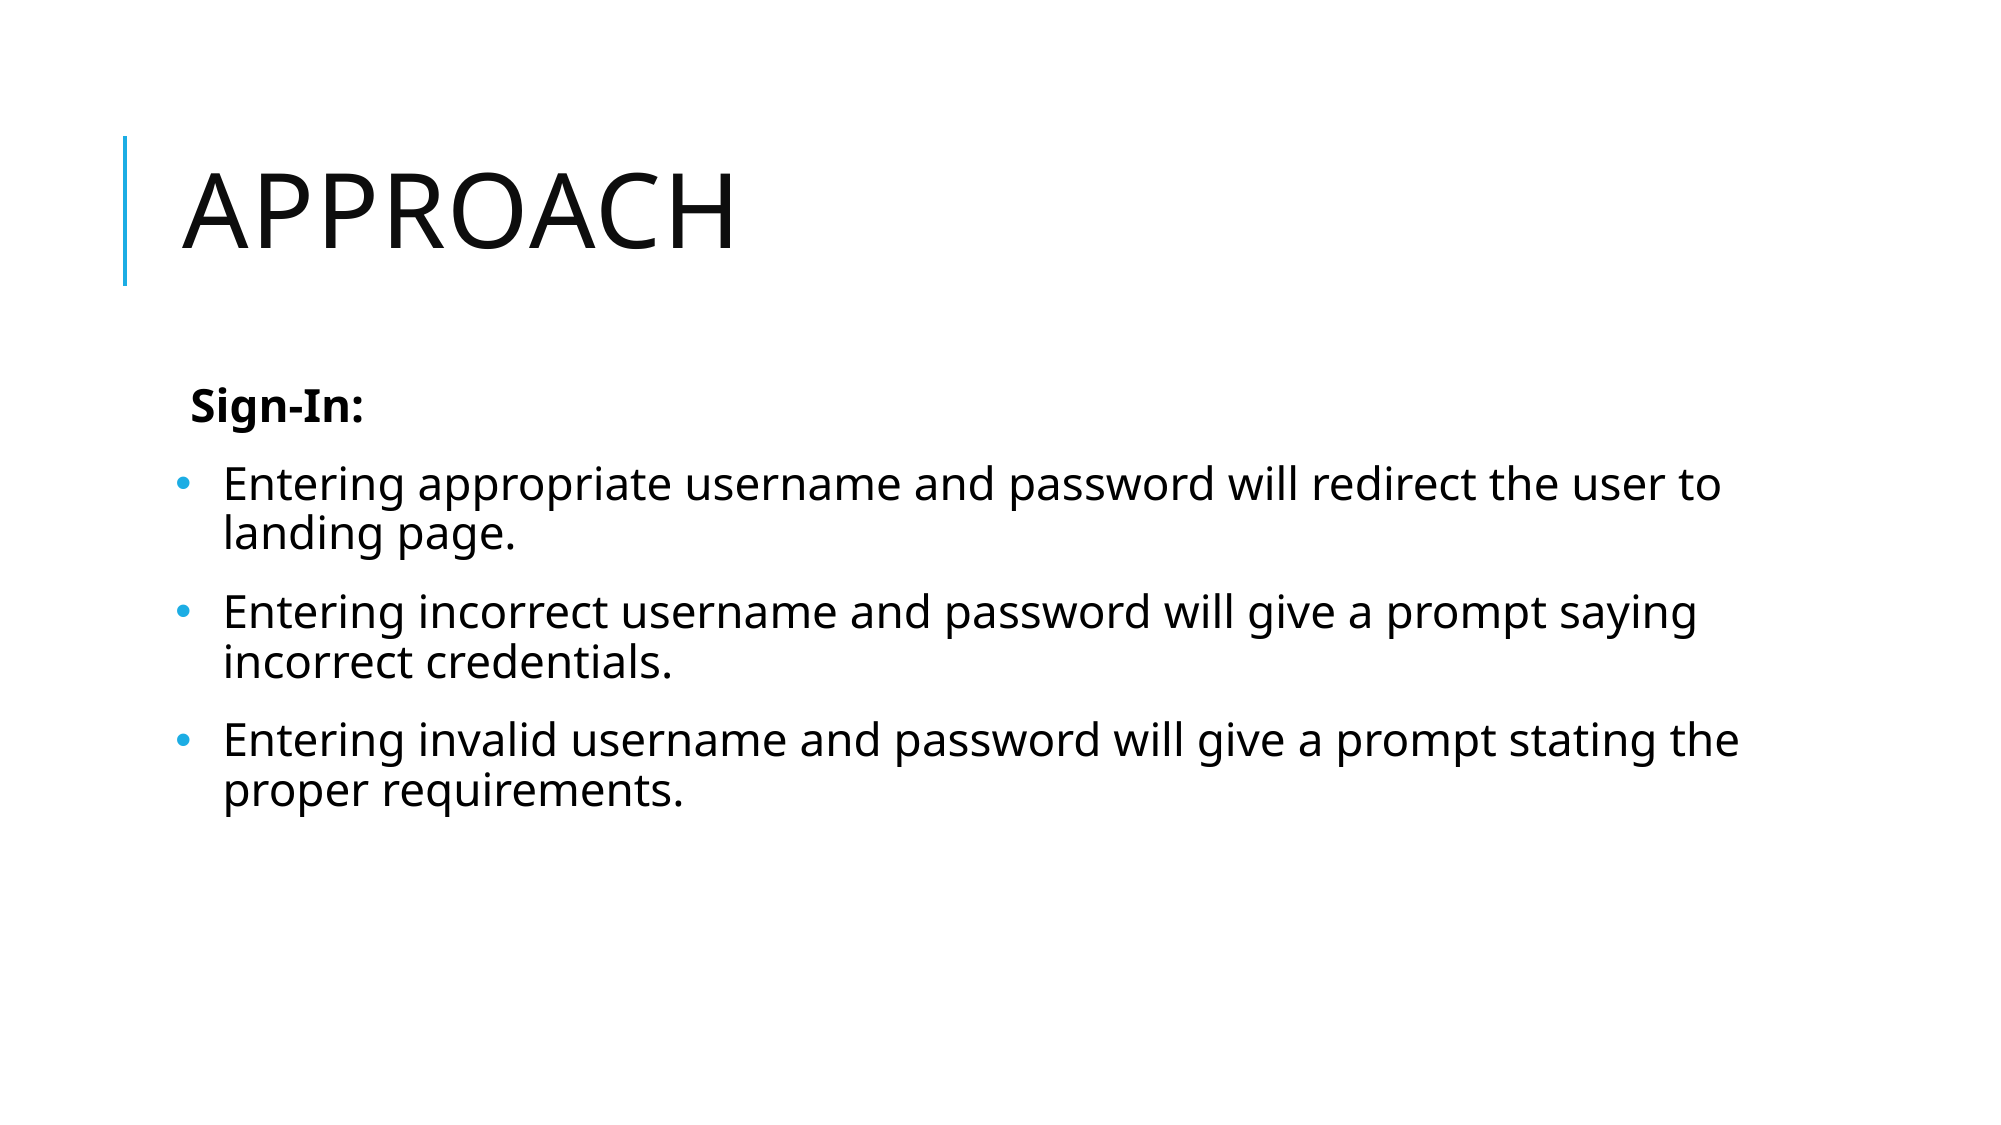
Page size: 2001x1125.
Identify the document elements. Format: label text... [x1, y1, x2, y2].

list Sign-In: Entering appropriate username and password will redirect the user to landing page. Entering incorrect username and password will give a prompt saying incorrect credentials. Entering invalid username and password will give a prompt stating the proper requirements. [168, 375, 1763, 1035]
title Approach [168, 96, 1763, 342]
